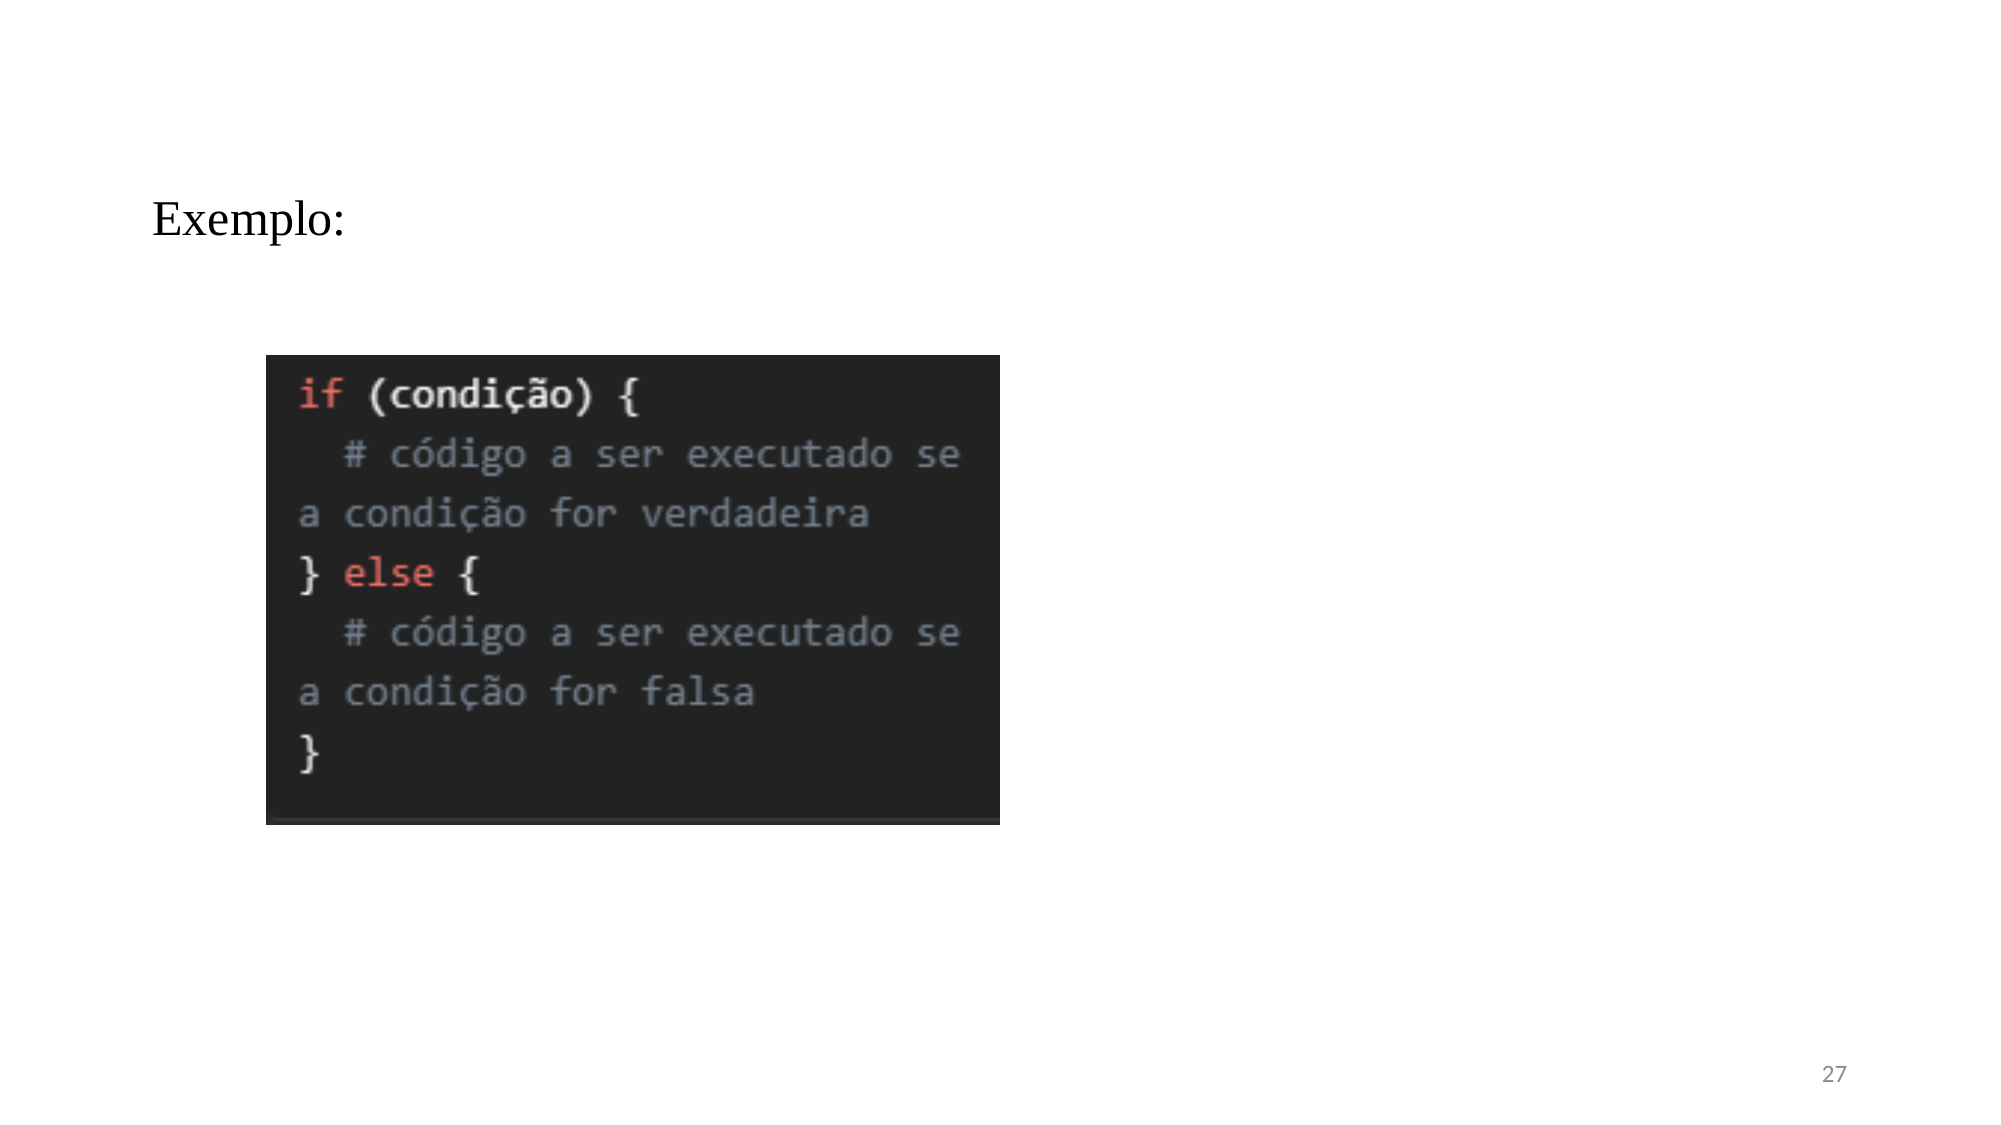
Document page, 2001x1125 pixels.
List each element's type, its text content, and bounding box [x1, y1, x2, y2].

title Exemplo: [137, 110, 1863, 328]
slide_number 27 [1412, 1042, 1863, 1103]
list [266, 355, 1000, 825]
